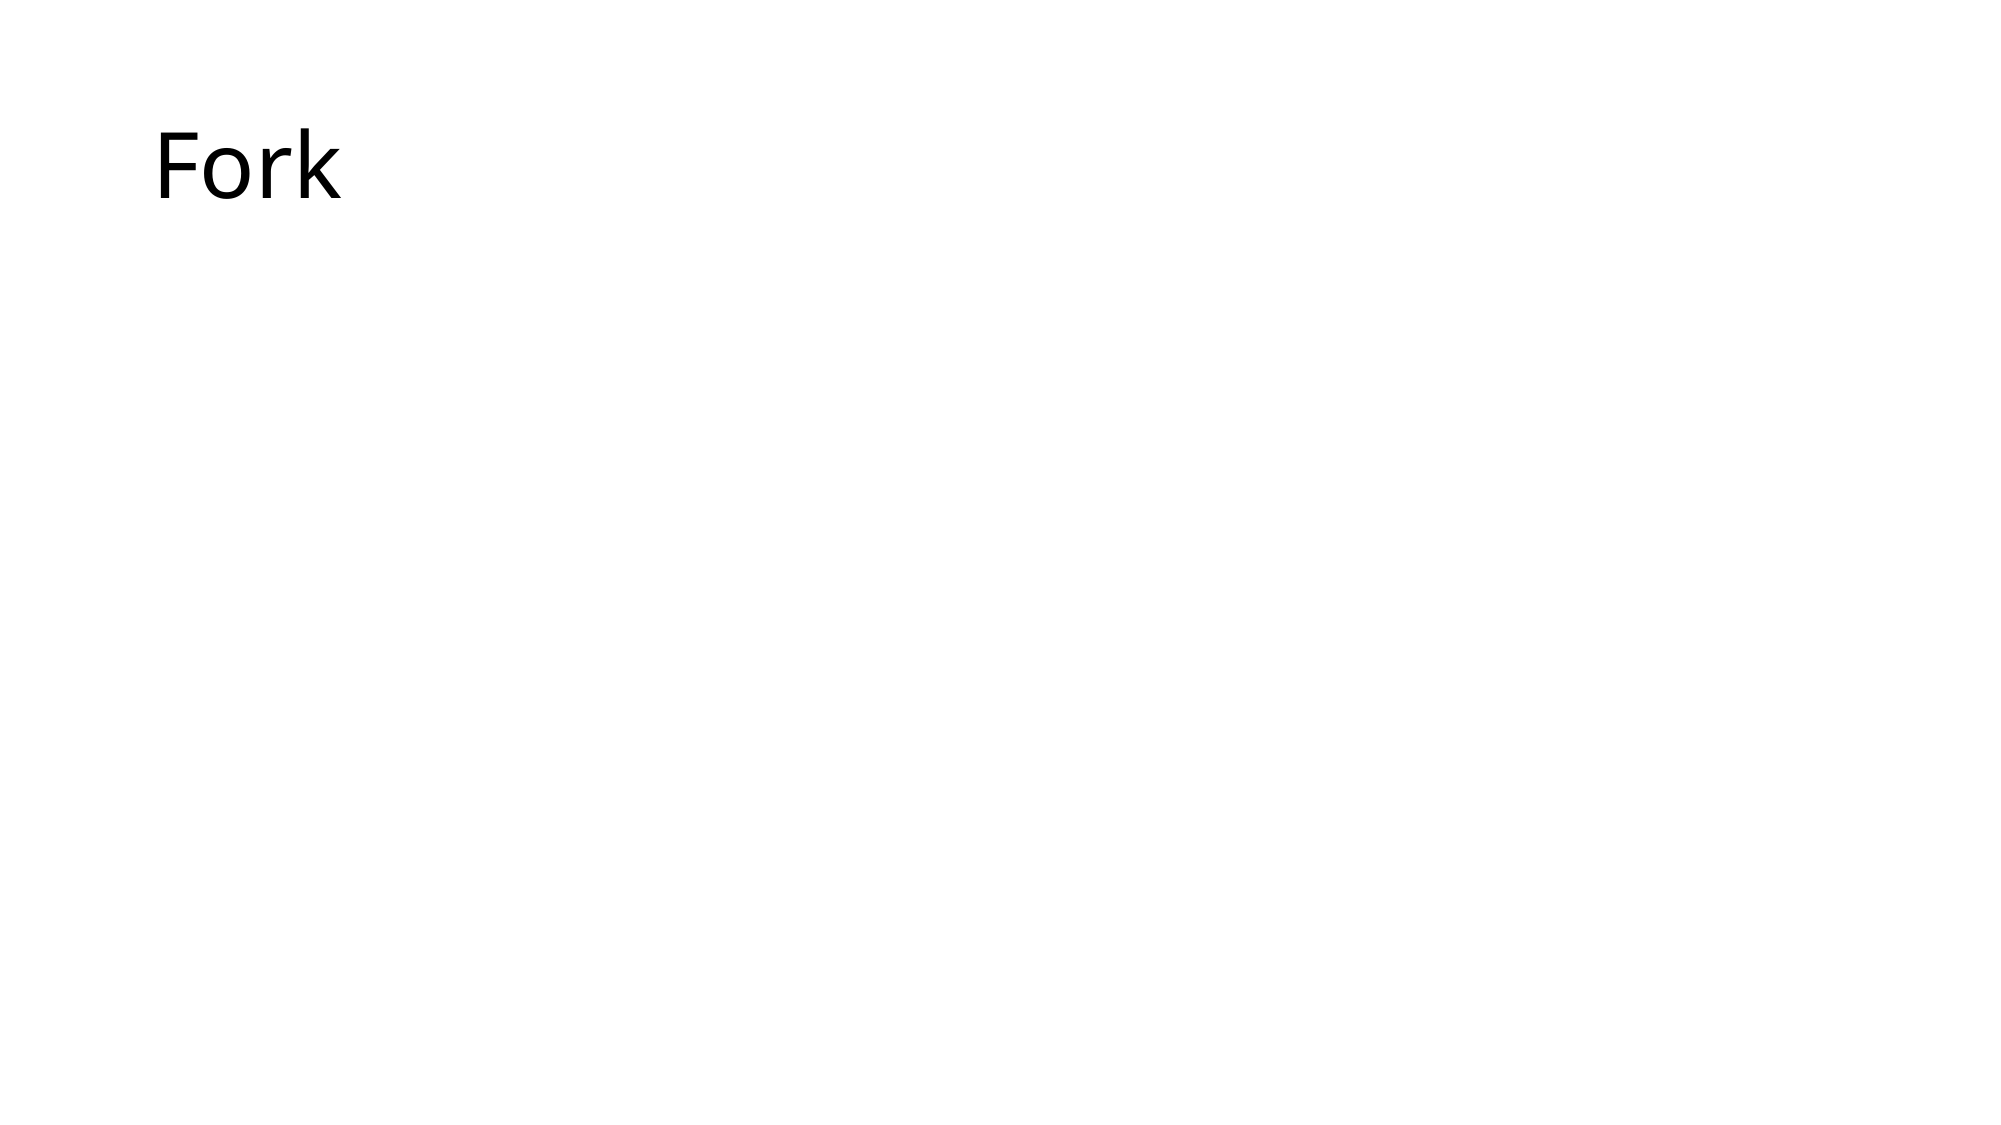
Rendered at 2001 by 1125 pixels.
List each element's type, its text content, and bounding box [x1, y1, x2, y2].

title Fork [137, 59, 1863, 278]
